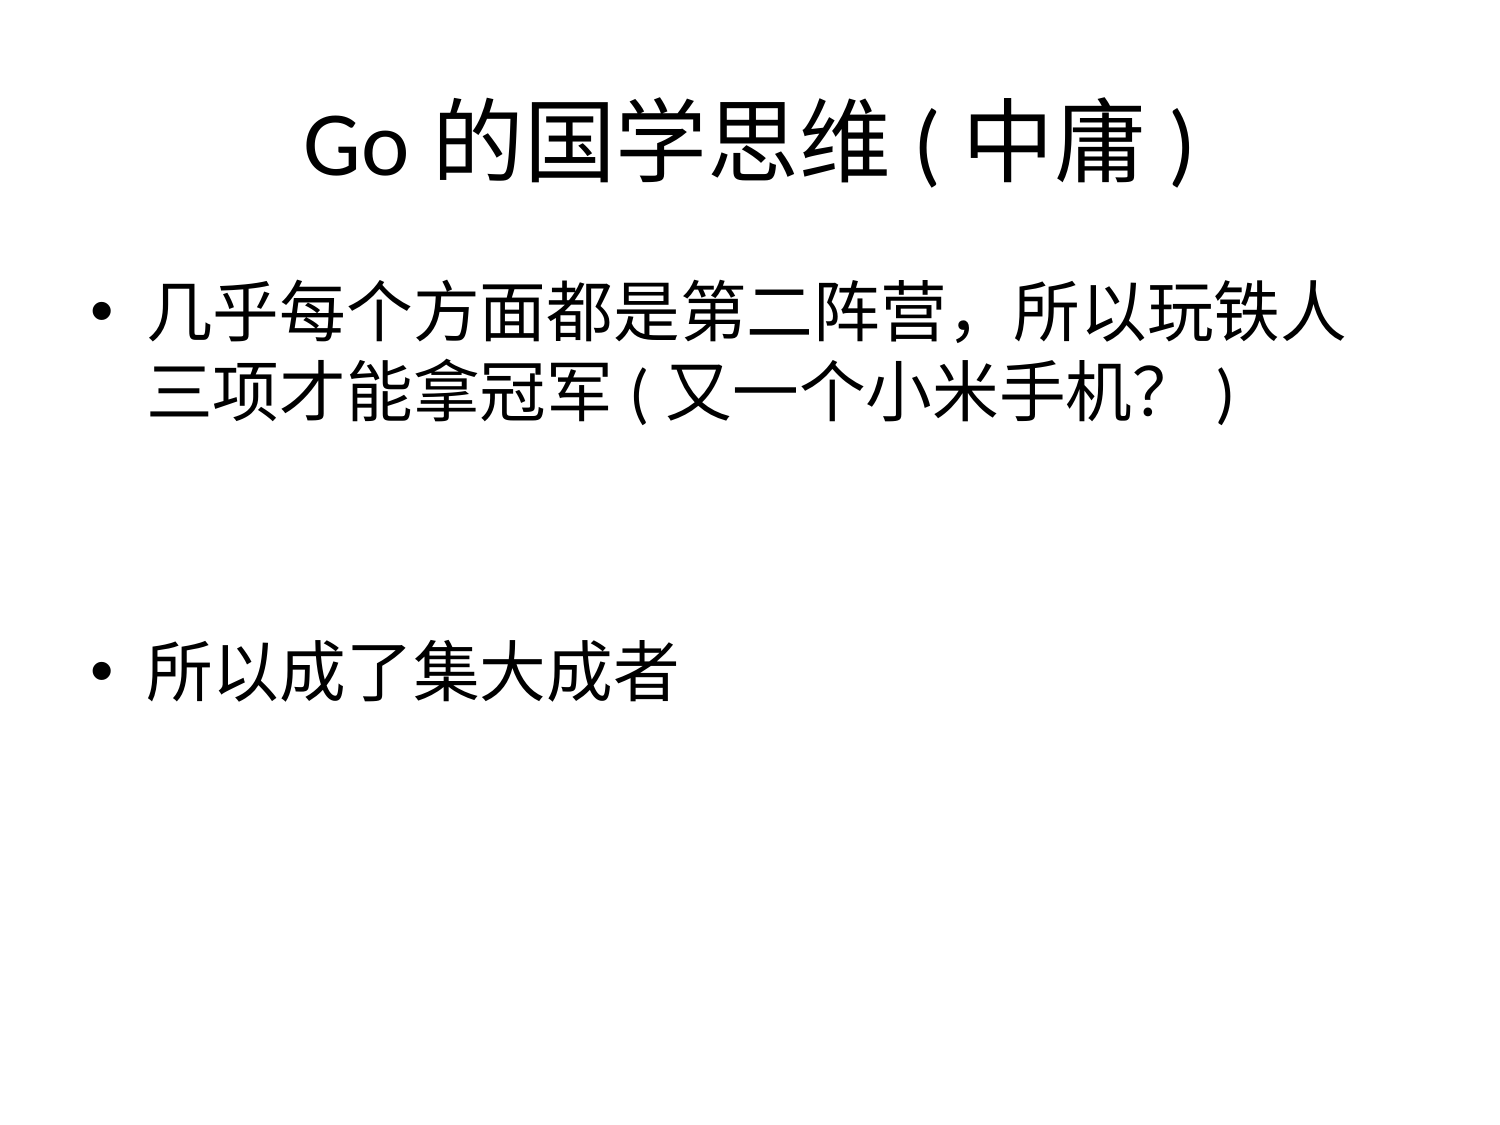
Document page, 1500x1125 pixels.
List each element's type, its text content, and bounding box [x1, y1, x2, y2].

title Go的国学思维(中庸) [75, 45, 1425, 233]
list 几乎每个方面都是第二阵营，所以玩铁人三项才能拿冠军(又一个小米手机？) 所以成了集大成者 [75, 262, 1425, 1005]
